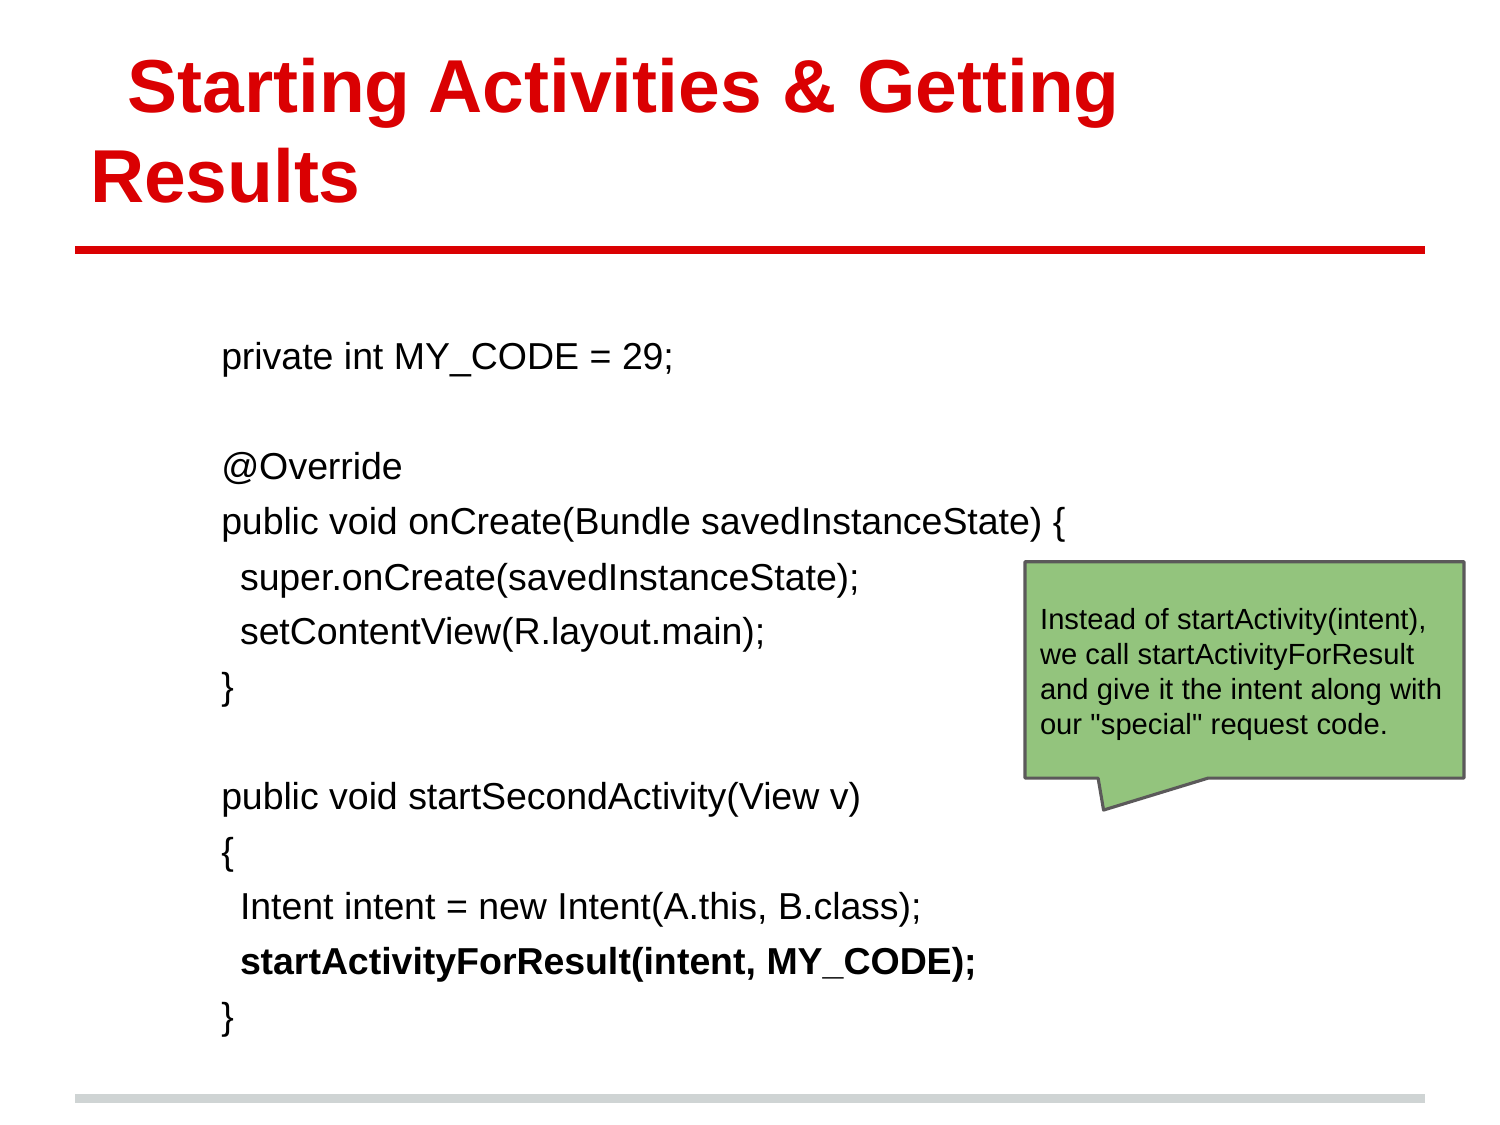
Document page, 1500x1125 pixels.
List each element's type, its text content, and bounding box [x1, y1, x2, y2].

list private int MY_CODE = 29; @Override public void onCreate(Bundle savedInstanceState) { super.onCreate(savedInstanceState); setContentView(R.layout.main); } public void startSecondActivity(View v) { Intent intent = new Intent(A.this, B.class); startActivityForResult(intent, MY_CODE); } [75, 262, 1425, 1078]
title Starting Activities & Getting Results [75, 45, 1425, 233]
text_box Instead of startActivity(intent), we call startActivityForResult and give it the intent along with our "special" request code. [1025, 561, 1464, 811]
